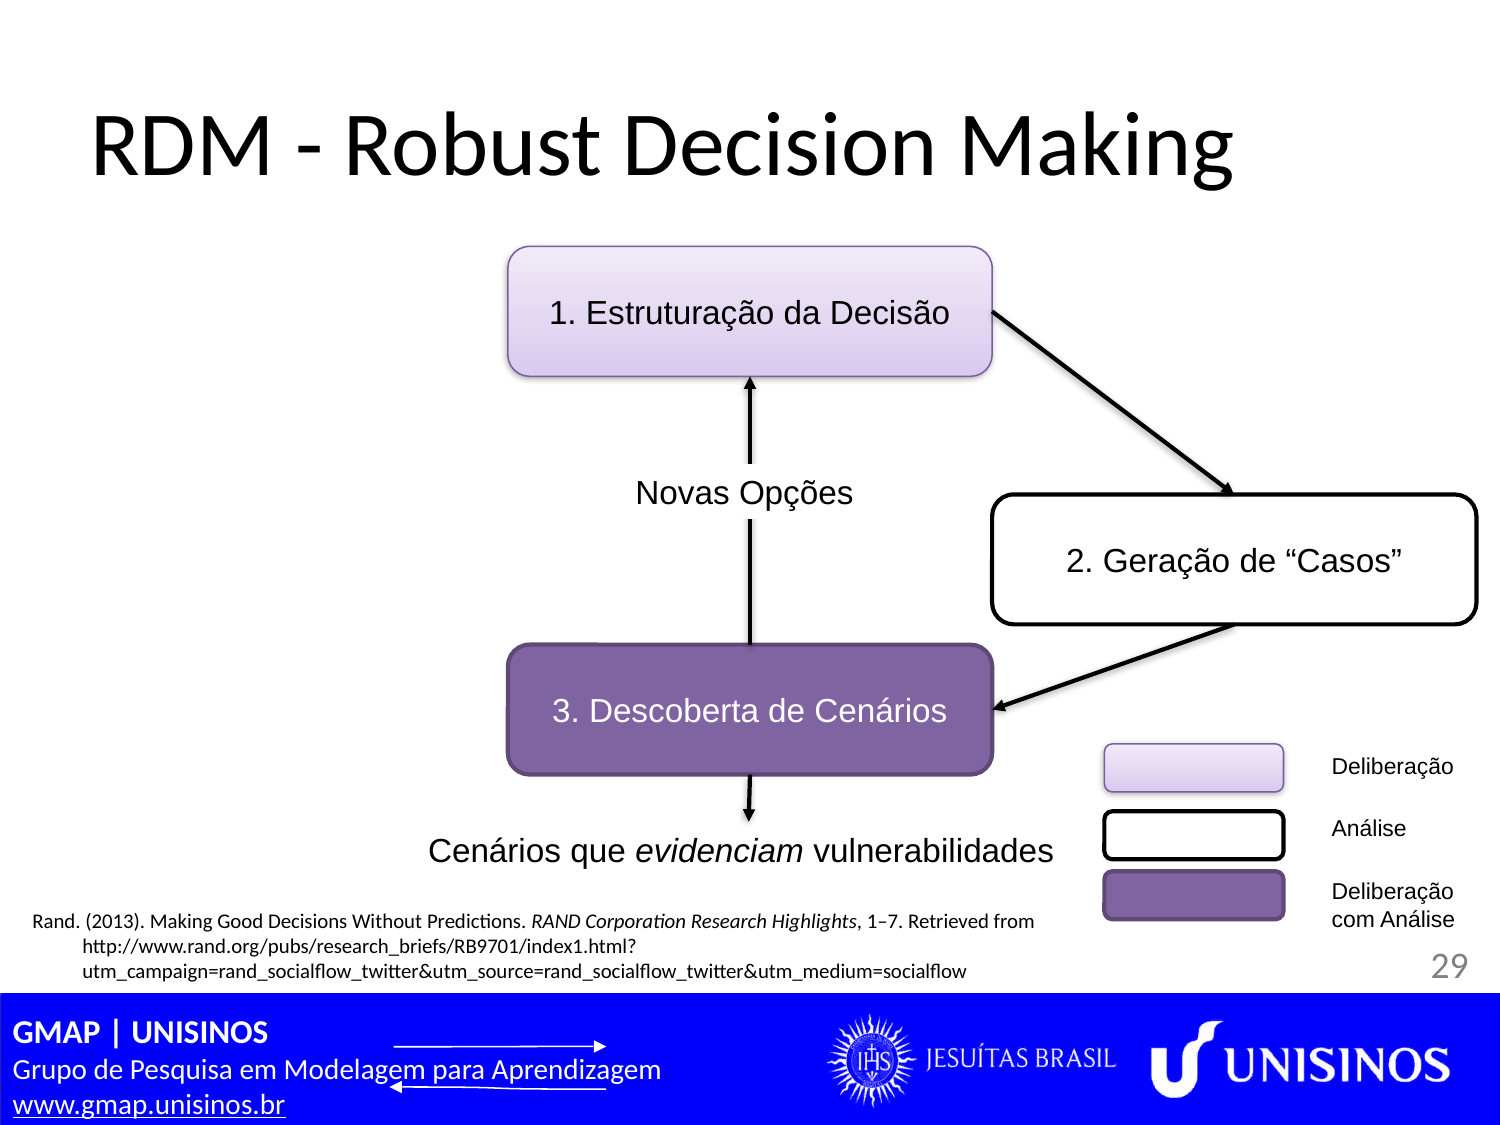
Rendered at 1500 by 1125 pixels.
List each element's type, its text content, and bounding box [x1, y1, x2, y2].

text_box Novas Opções [620, 464, 745, 519]
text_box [991, 624, 1235, 710]
text_box Cenários que evidenciam vulnerabilidades [413, 821, 1085, 877]
text_box [1102, 809, 1286, 862]
text_box [1103, 743, 1285, 793]
text_box 3. Descoberta de Cenários [505, 642, 995, 777]
picture [0, 993, 1500, 1125]
text_box Deliberação com Análise [1316, 869, 1477, 939]
text_box Análise [1316, 806, 1477, 849]
title RDM - Robust Decision Making [75, 45, 1425, 233]
text_box Novas Opções [754, 464, 880, 519]
text_box 1. Estruturação da Decisão [507, 245, 993, 378]
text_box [991, 311, 1235, 495]
text_box Deliberação [1316, 743, 1477, 787]
text_box Rand. (2013). Making Good Decisions Without Predictions. RAND Corporation Research Highlights, 1–7. Retrieved from http://www.rand.org/pubs/research_briefs/RB9701/index1.html?utm_campaign=rand_socialflow_twitter&utm_source=rand_socialflow_twitter&utm_medium=socialflow [17, 899, 1071, 990]
text_box [1102, 869, 1286, 922]
text_box 2. Geração de “Casos” [989, 492, 1479, 627]
